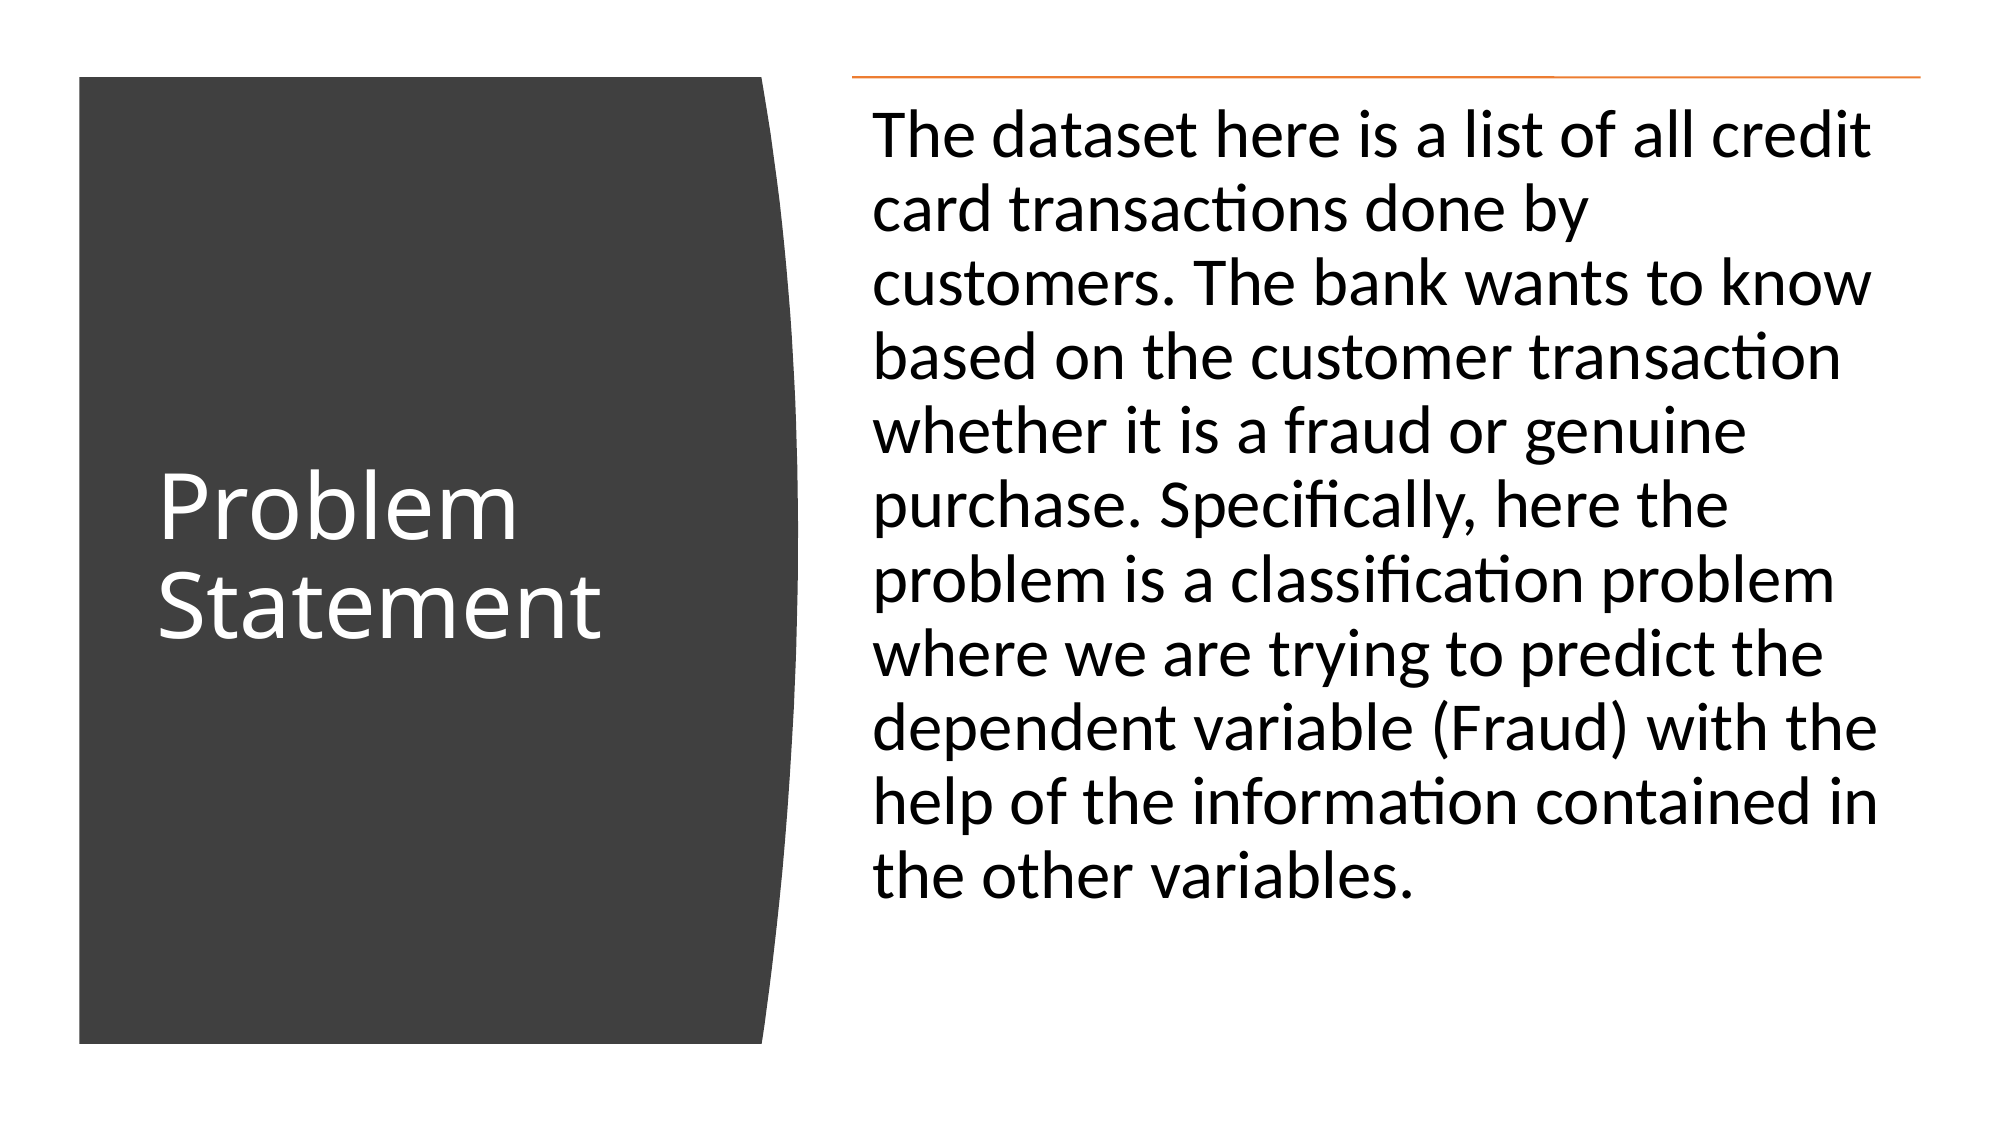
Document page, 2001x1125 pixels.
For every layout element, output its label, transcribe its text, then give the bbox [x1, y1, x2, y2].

text_box [78, 76, 800, 1045]
title Problem Statement [141, 166, 702, 953]
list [852, 77, 1921, 1043]
